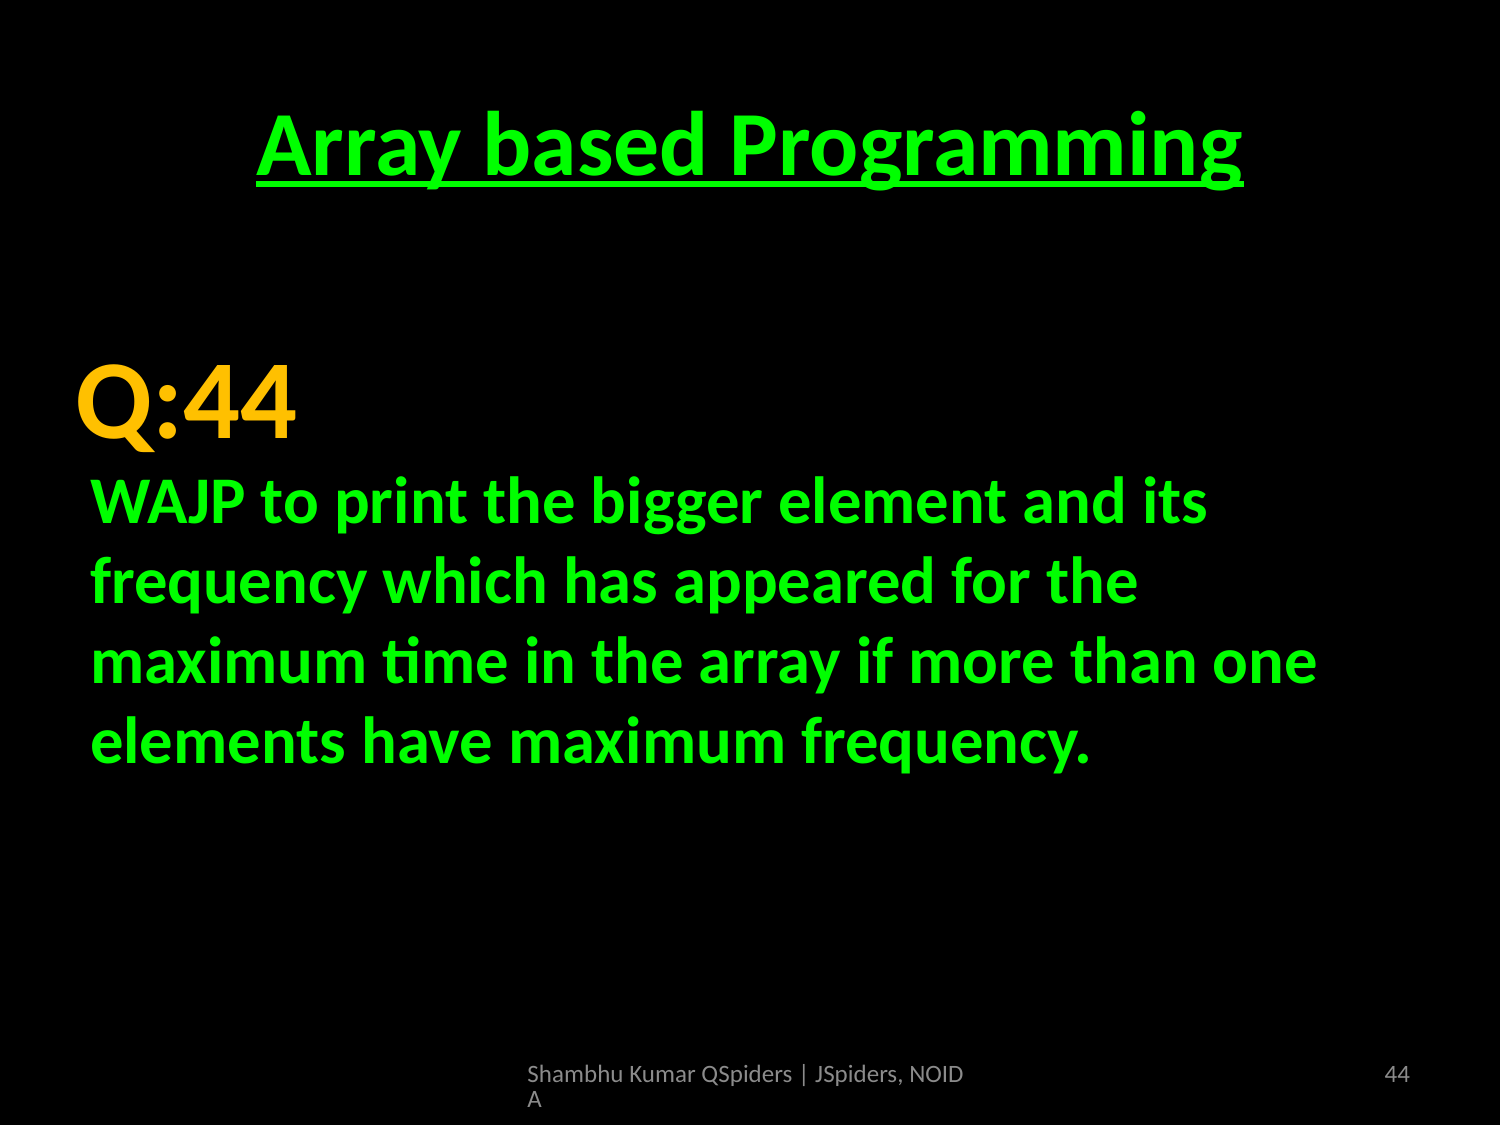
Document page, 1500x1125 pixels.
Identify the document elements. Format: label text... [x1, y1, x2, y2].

title Array based Programming [75, 45, 1425, 233]
text_box Q:44 [37, 299, 313, 488]
list WAJP to print the bigger element and its frequency which has appeared for the maximum time in the array if more than one elements have maximum frequency. [75, 262, 1425, 1005]
slide_number 44 [1074, 1042, 1425, 1103]
footer Shambhu Kumar QSpiders | JSpiders, NOIDA [512, 1042, 988, 1103]
